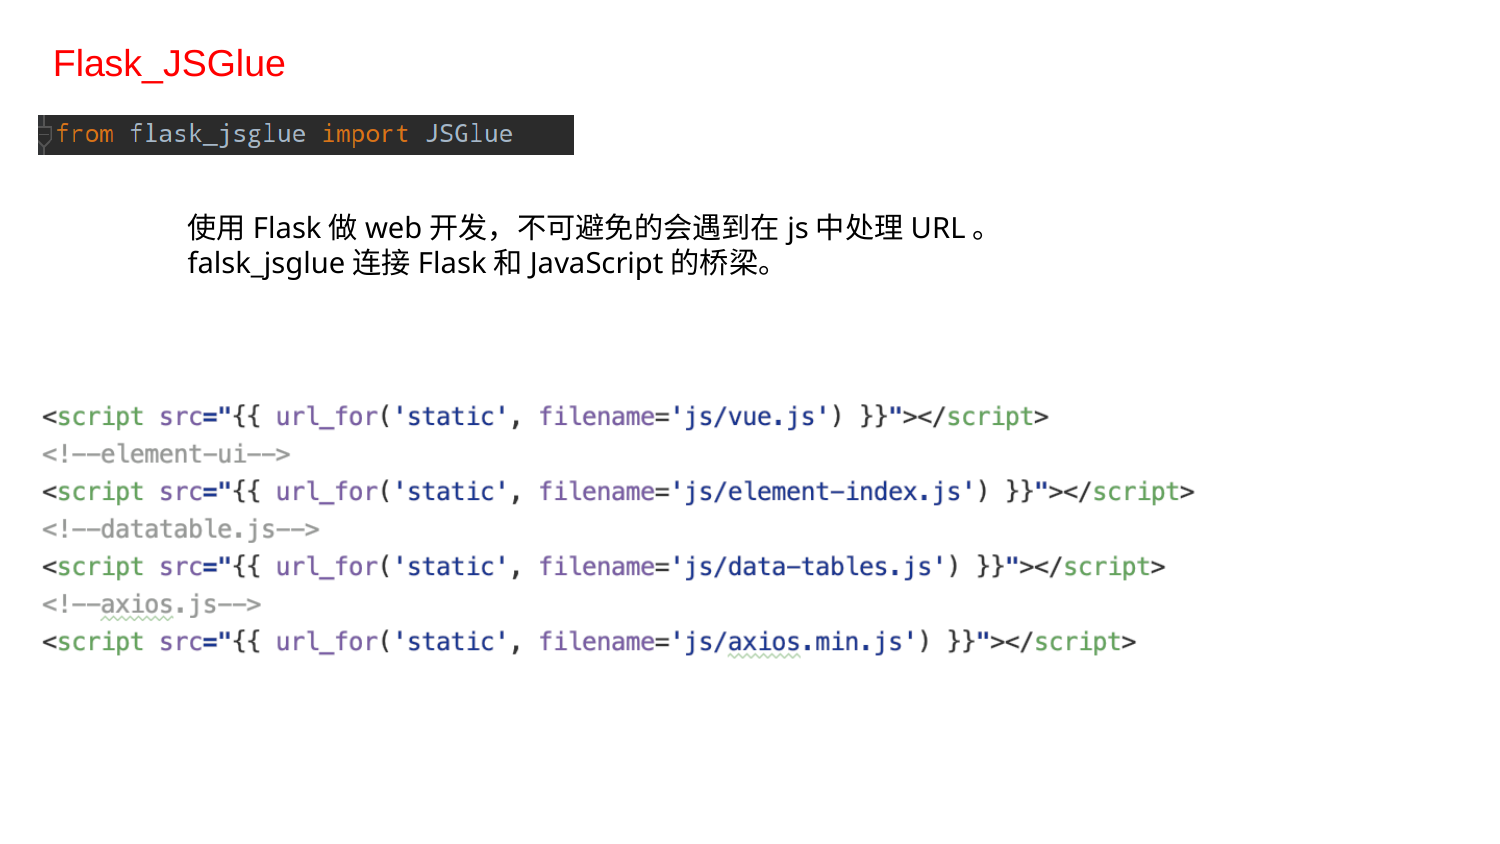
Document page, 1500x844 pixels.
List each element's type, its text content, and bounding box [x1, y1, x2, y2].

picture [38, 398, 1209, 669]
picture [38, 115, 574, 155]
text_box 使用Flask做web开发，不可避免的会遇到在js中处理URL。 falsk_jsglue连接Flask和JavaScript的桥梁。 [172, 202, 1042, 287]
text_box Flask_JSGlue [38, 31, 356, 92]
